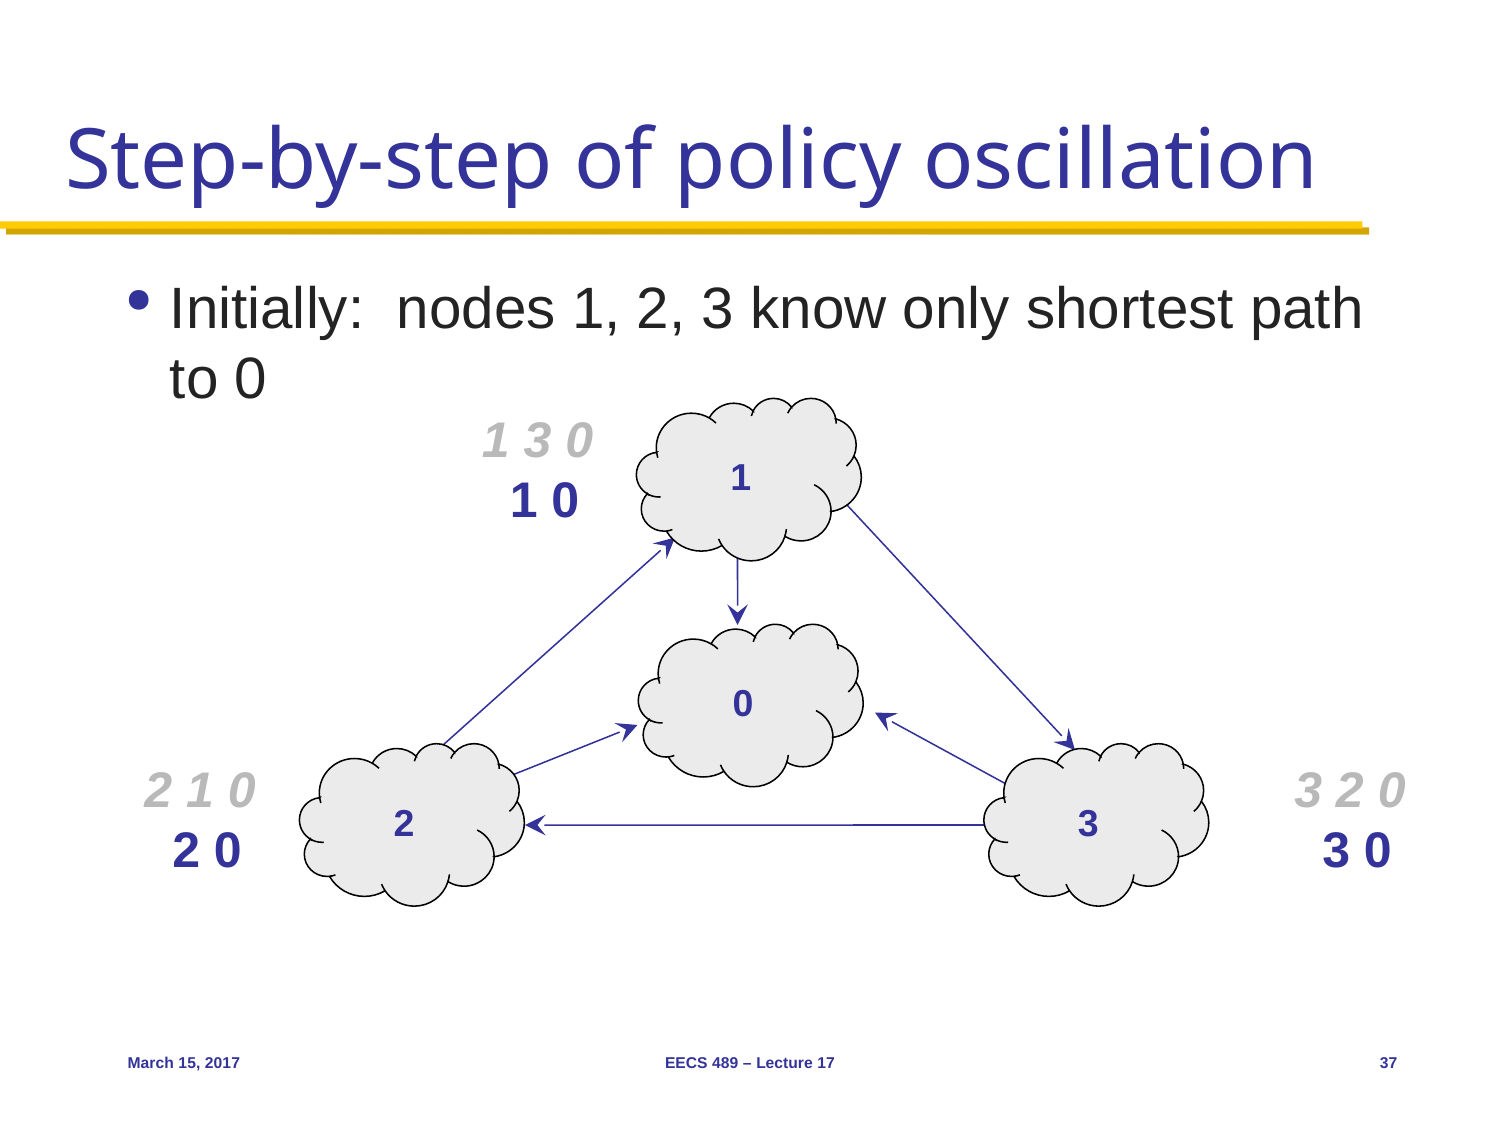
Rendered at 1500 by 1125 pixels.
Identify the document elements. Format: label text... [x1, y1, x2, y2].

footer EECS 489 – Lecture 17 [512, 1024, 988, 1101]
text_box 3 2 0 3 0 [1279, 749, 1421, 885]
list Initially: nodes 1, 2, 3 know only shortest path to 0 [112, 262, 1413, 988]
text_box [299, 398, 1210, 907]
slide_number 37 [1312, 1024, 1413, 1101]
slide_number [112, 1024, 426, 1101]
title Step-by-step of policy oscillation [49, 24, 1451, 213]
text_box 2 1 0 2 0 [129, 749, 271, 885]
